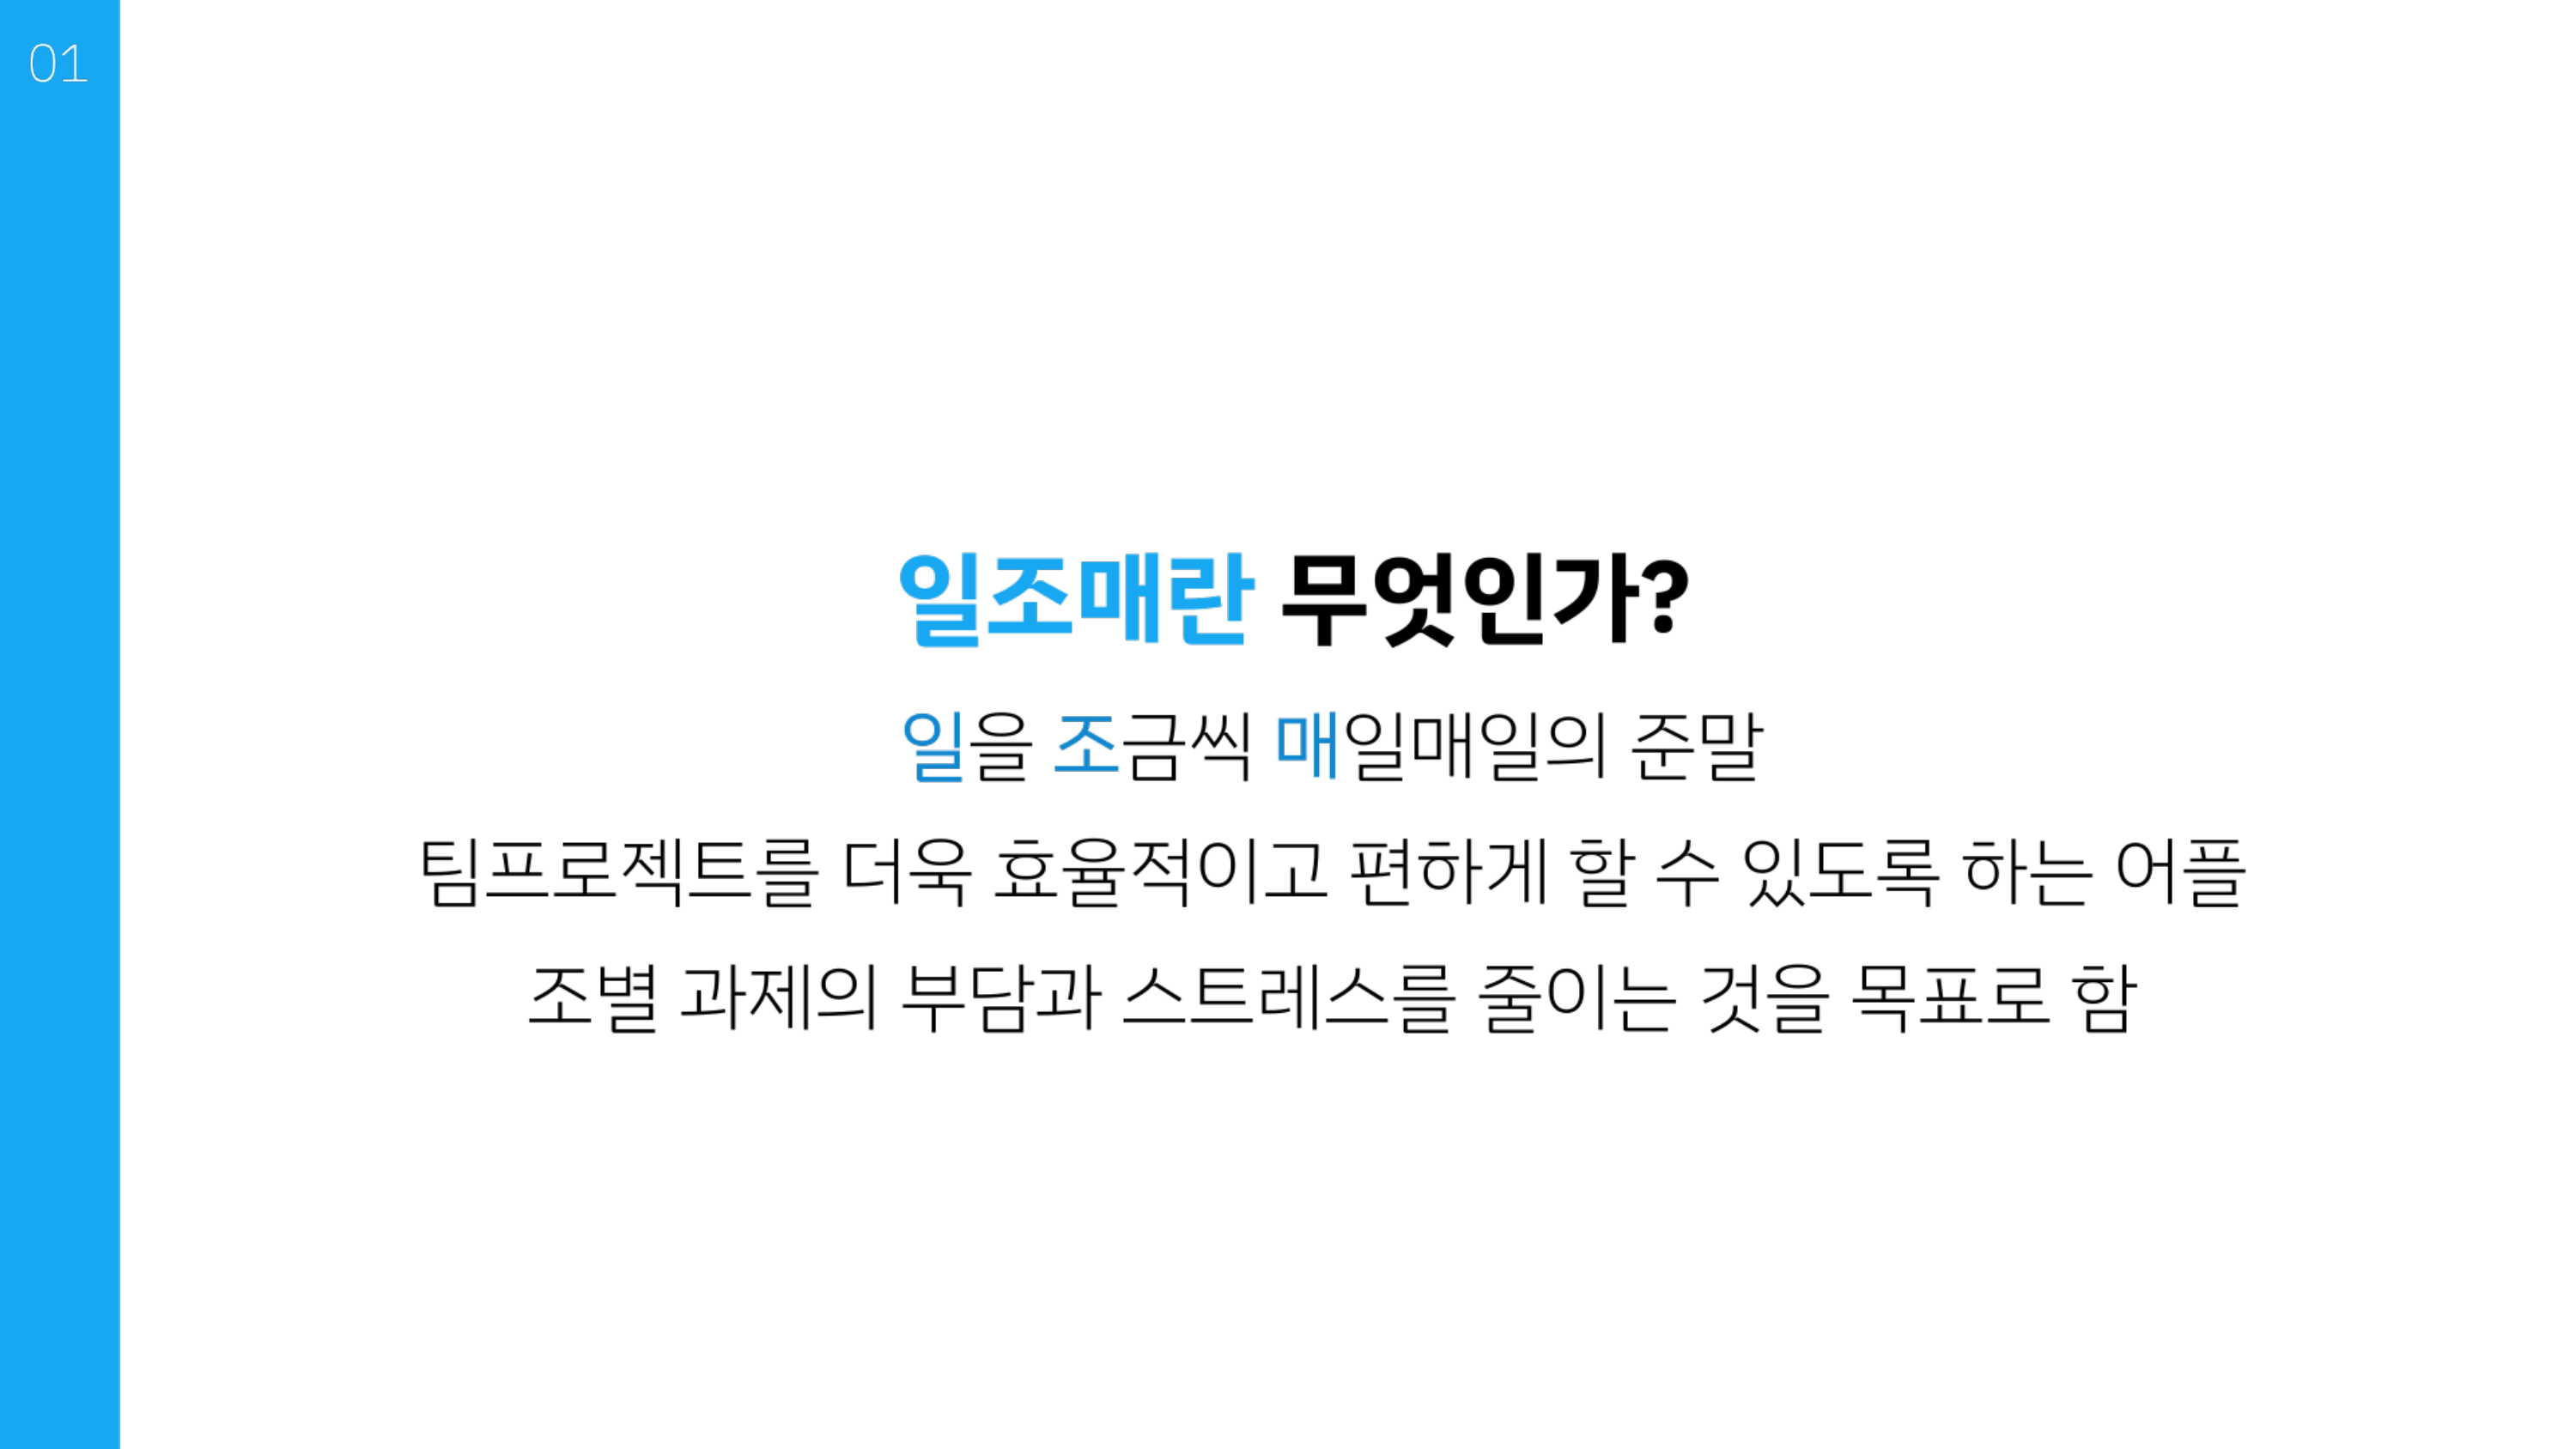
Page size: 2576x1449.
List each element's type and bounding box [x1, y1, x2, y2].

picture [0, 0, 153, 1449]
picture [370, 491, 2341, 1129]
